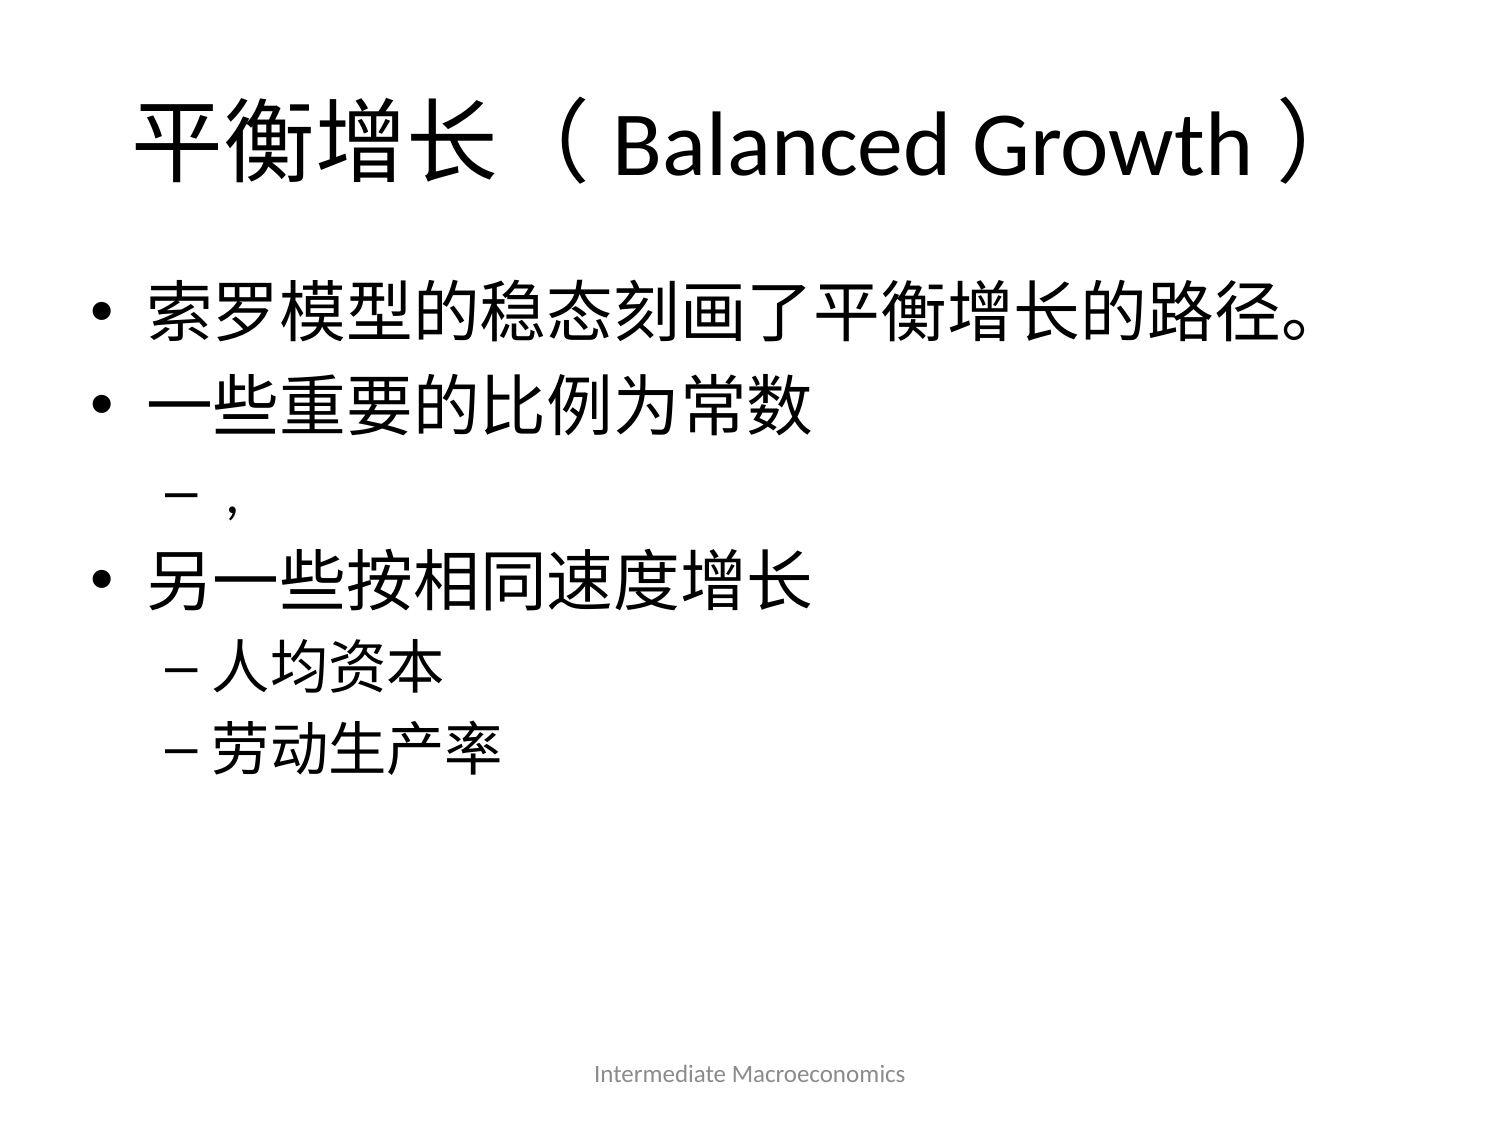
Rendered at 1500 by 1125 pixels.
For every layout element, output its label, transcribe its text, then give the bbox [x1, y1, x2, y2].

title 平衡增长（Balanced Growth） [75, 45, 1425, 233]
footer Intermediate Macroeconomics [512, 1042, 988, 1103]
